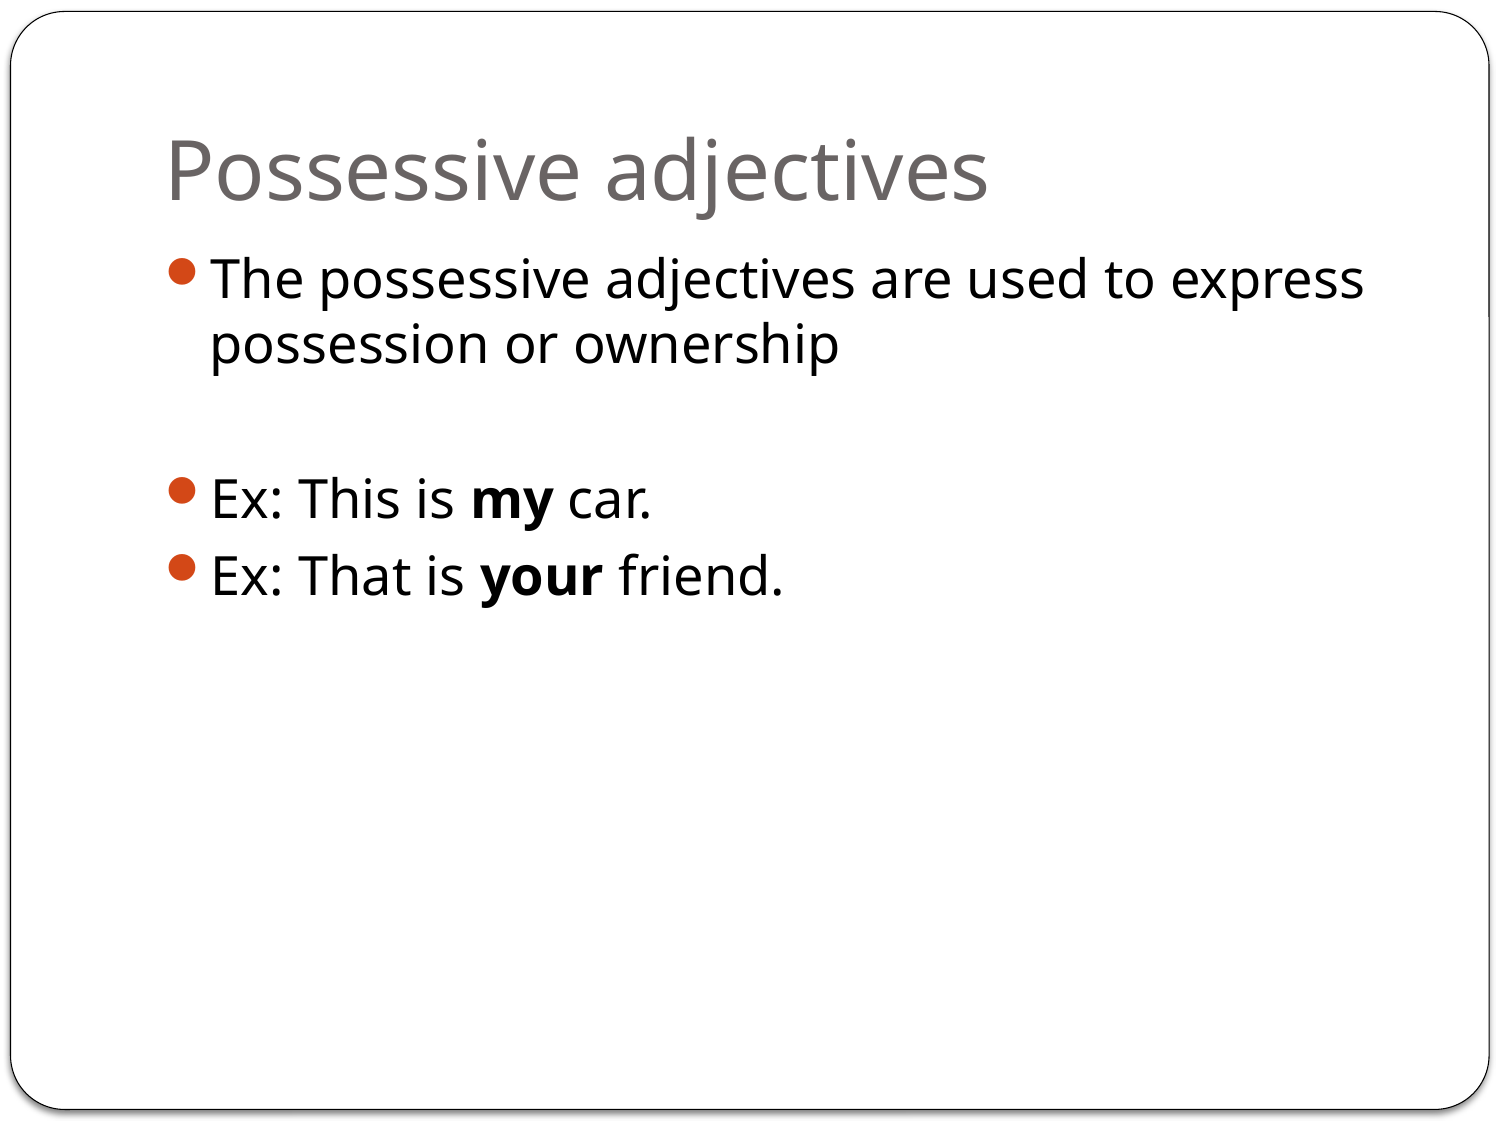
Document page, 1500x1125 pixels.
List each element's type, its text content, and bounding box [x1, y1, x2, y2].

title Possessive adjectives [150, 45, 1425, 233]
list The possessive adjectives are used to express possession or ownership Ex: This is my car. Ex: That is your friend. [150, 237, 1425, 988]
